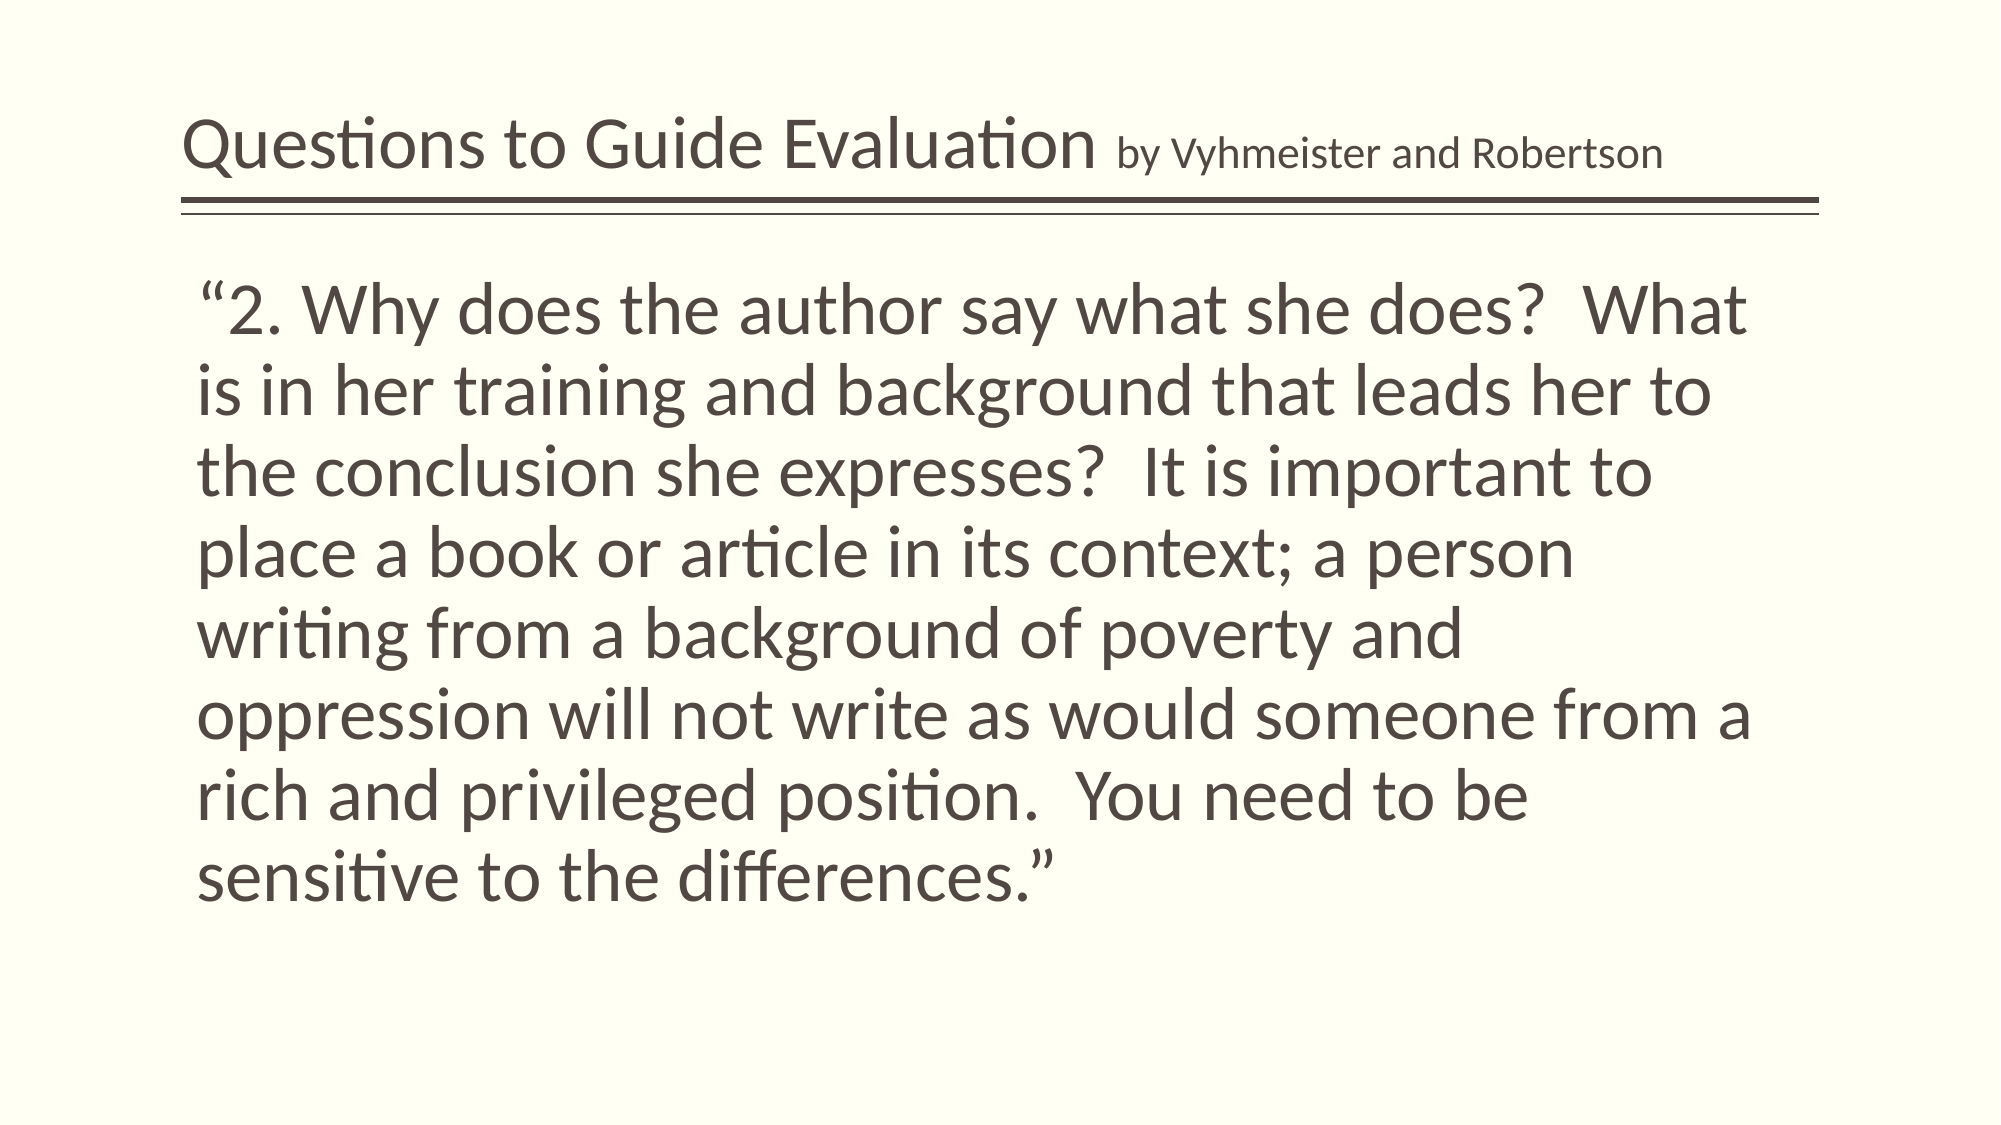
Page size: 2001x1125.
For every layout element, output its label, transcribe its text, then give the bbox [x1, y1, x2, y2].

title Questions to Guide Evaluation by Vyhmeister and Robertson [181, 12, 1819, 193]
text_box “2. Why does the author say what she does? What is in her training and background that leads her to the conclusion she expresses? It is important to place a book or article in its context; a person writing from a background of poverty and oppression will not write as would someone from a rich and privileged position. You need to be sensitive to the differences.” [181, 262, 1819, 1013]
